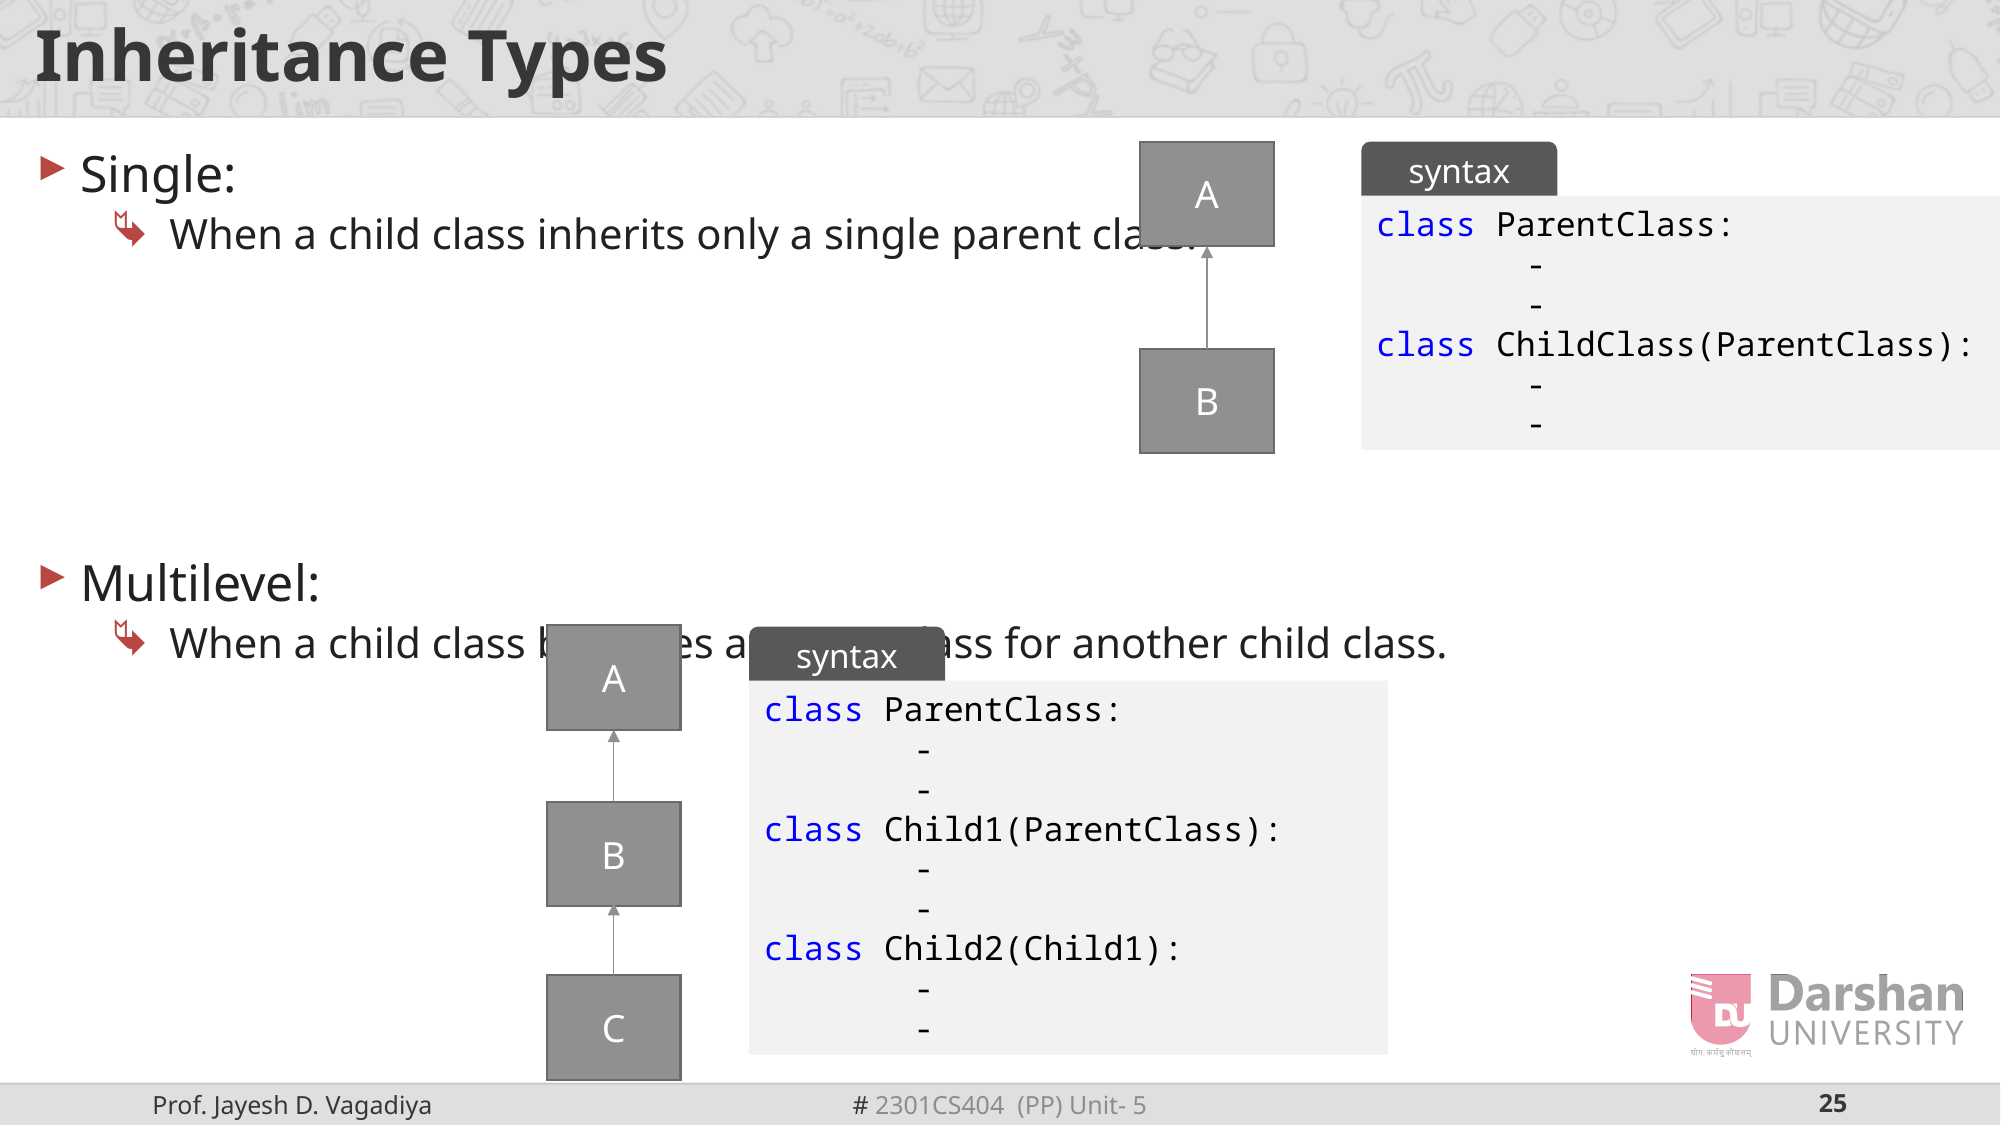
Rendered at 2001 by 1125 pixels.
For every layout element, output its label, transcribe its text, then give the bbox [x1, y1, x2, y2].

text_box A [546, 624, 682, 731]
text_box class ParentClass: - - class ChildClass(ParentClass): - - [1361, 195, 2000, 450]
title Inheritance Types [0, 0, 2000, 117]
text_box B [1139, 348, 1275, 454]
list Single: When a child class inherits only a single parent class. Multilevel: When a child class becomes a parent class for another child class. [21, 141, 1979, 851]
text_box C [546, 974, 682, 1081]
text_box syntax [1360, 140, 1559, 197]
text_box B [546, 801, 682, 907]
text_box A [1139, 141, 1275, 247]
text_box class ParentClass: - - class Child1(ParentClass): - - class Child2(Child1): - - [749, 680, 1388, 1055]
text_box syntax [748, 625, 947, 682]
